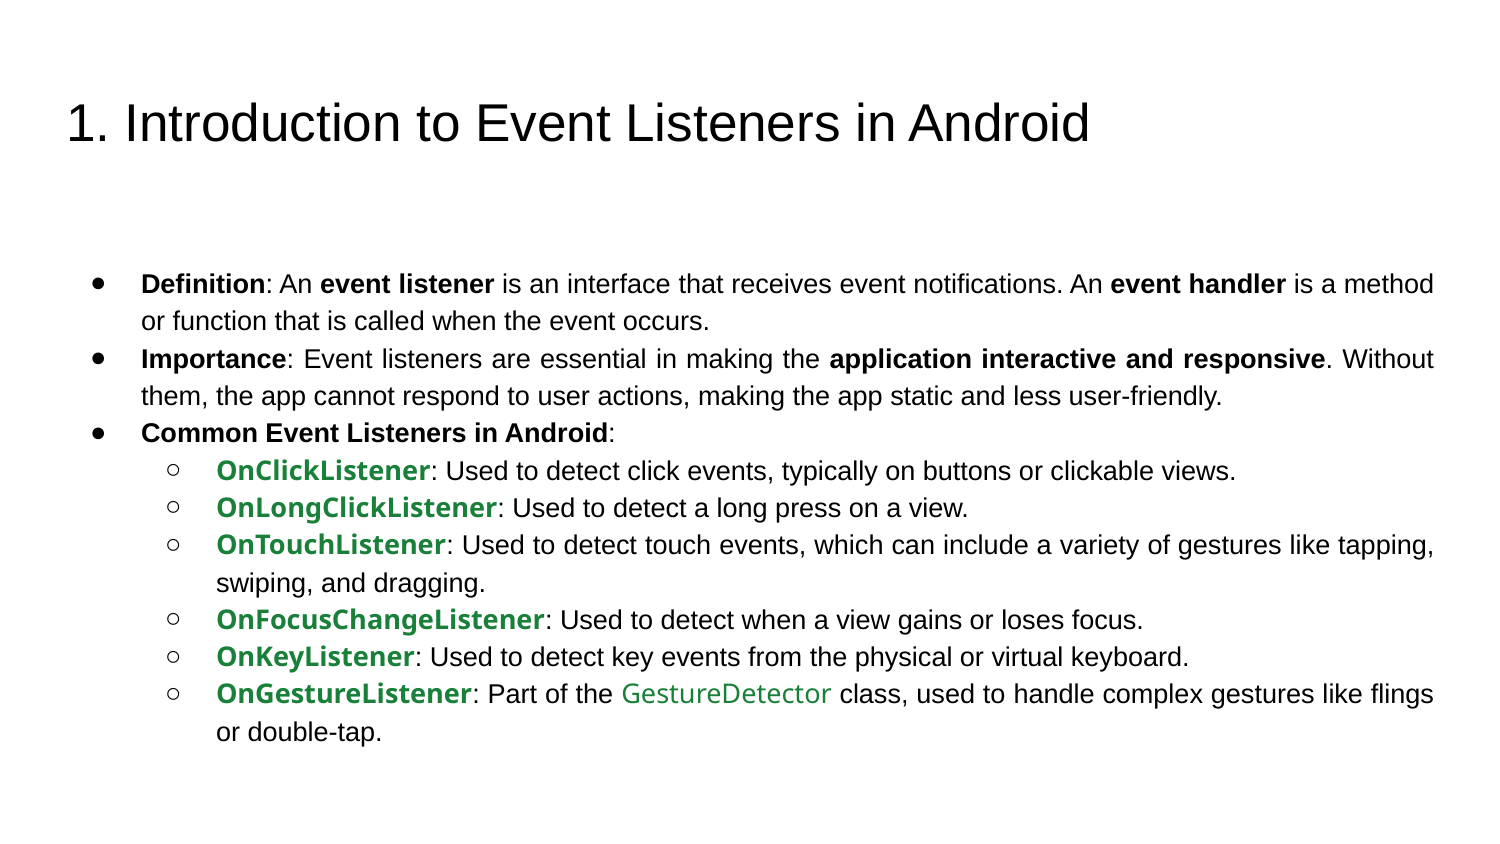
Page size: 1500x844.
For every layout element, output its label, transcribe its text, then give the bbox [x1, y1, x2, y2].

list Definition: An event listener is an interface that receives event notifications. An event handler is a method or function that is called when the event occurs. Importance: Event listeners are essential in making the application interactive and responsive. Without them, the app cannot respond to user actions, making the app static and less user-friendly. Common Event Listeners in Android: OnClickListener: Used to detect click events, typically on buttons or clickable views. OnLongClickListener: Used to detect a long press on a view. OnTouchListener: Used to detect touch events, which can include a variety of gestures like tapping, swiping, and dragging. OnFocusChangeListener: Used to detect when a view gains or loses focus. OnKeyListener: Used to detect key events from the physical or virtual keyboard. OnGestureListener: Part of the GestureDetector class, used to handle complex gestures like flings or double-tap. [51, 189, 1449, 750]
title 1. Introduction to Event Listeners in Android [51, 72, 1449, 167]
